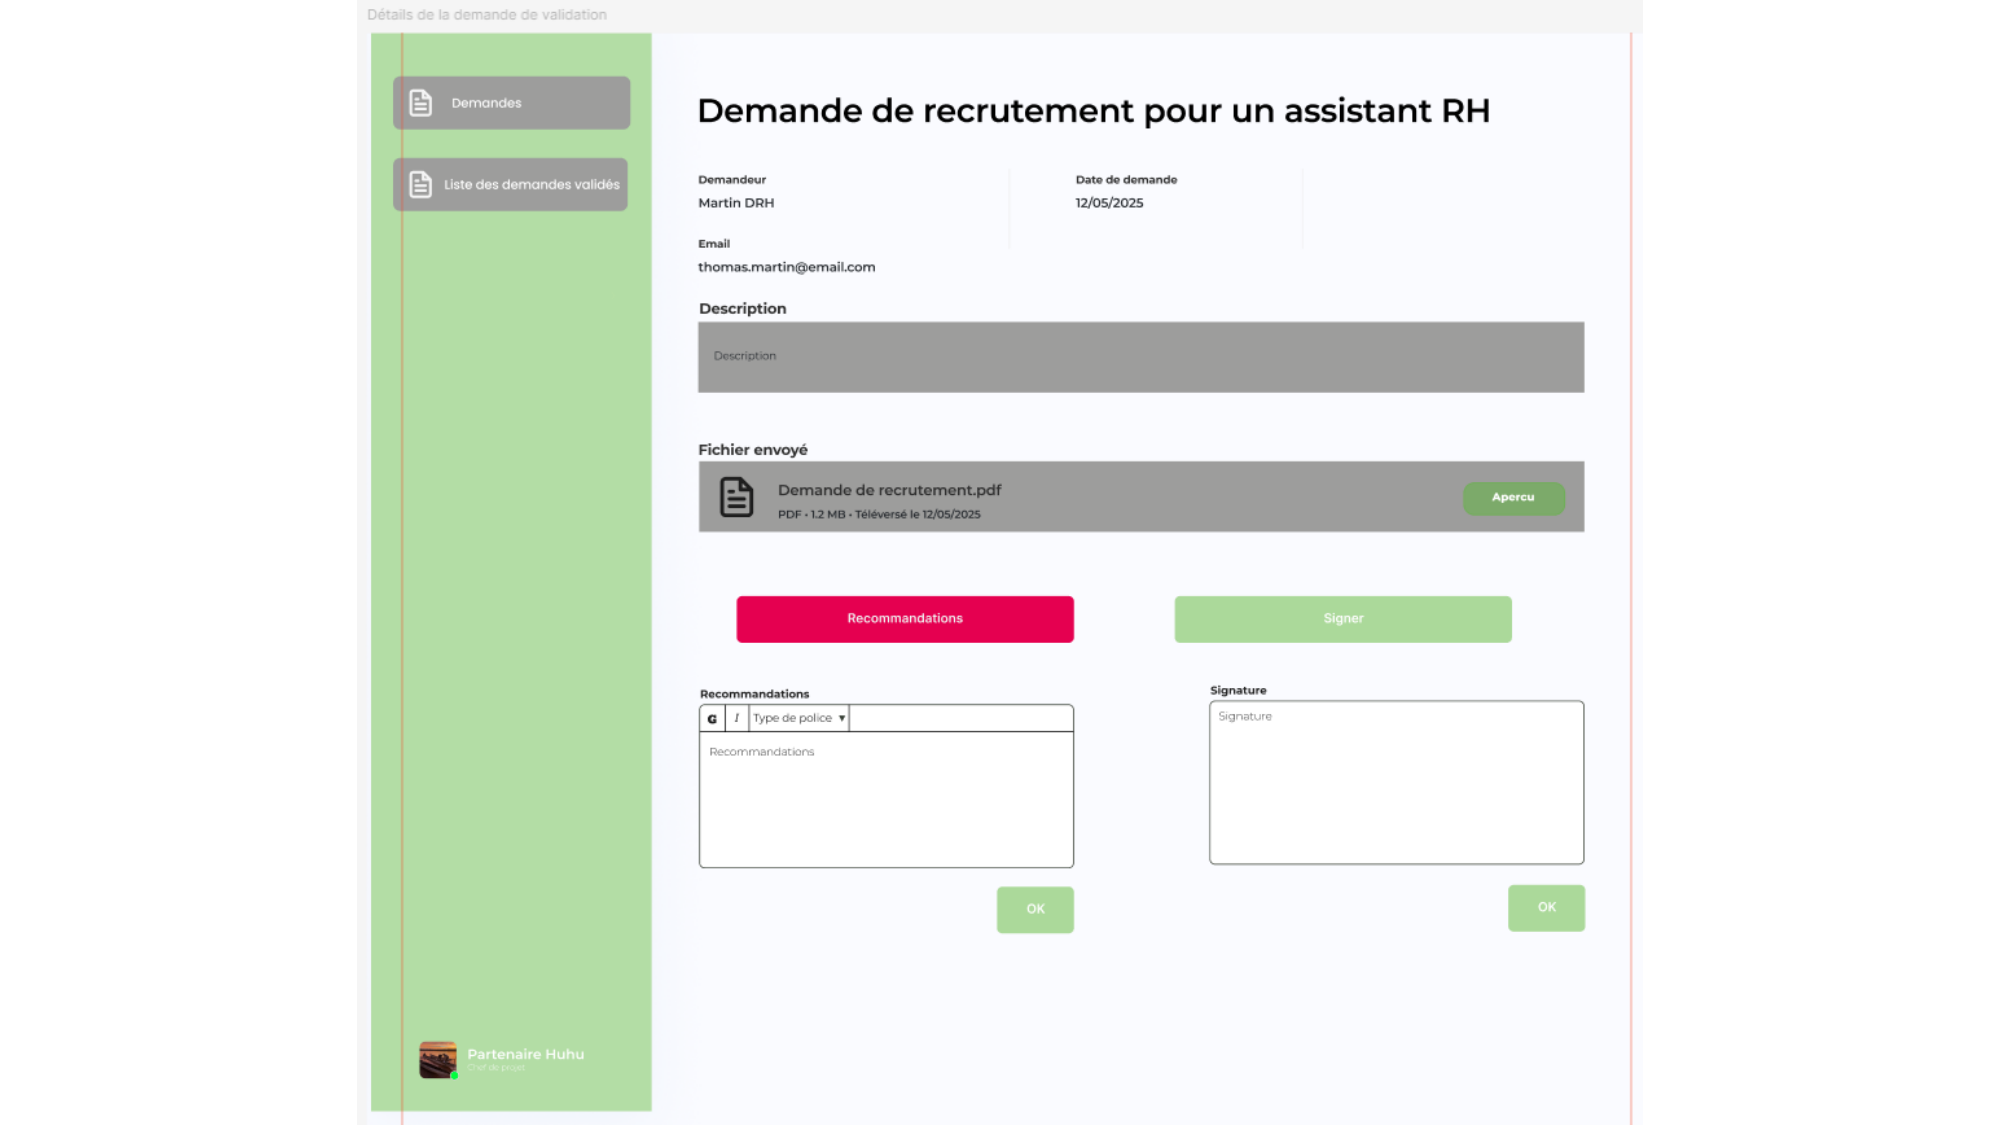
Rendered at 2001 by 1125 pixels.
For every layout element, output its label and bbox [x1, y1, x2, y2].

picture [356, 0, 1644, 1125]
